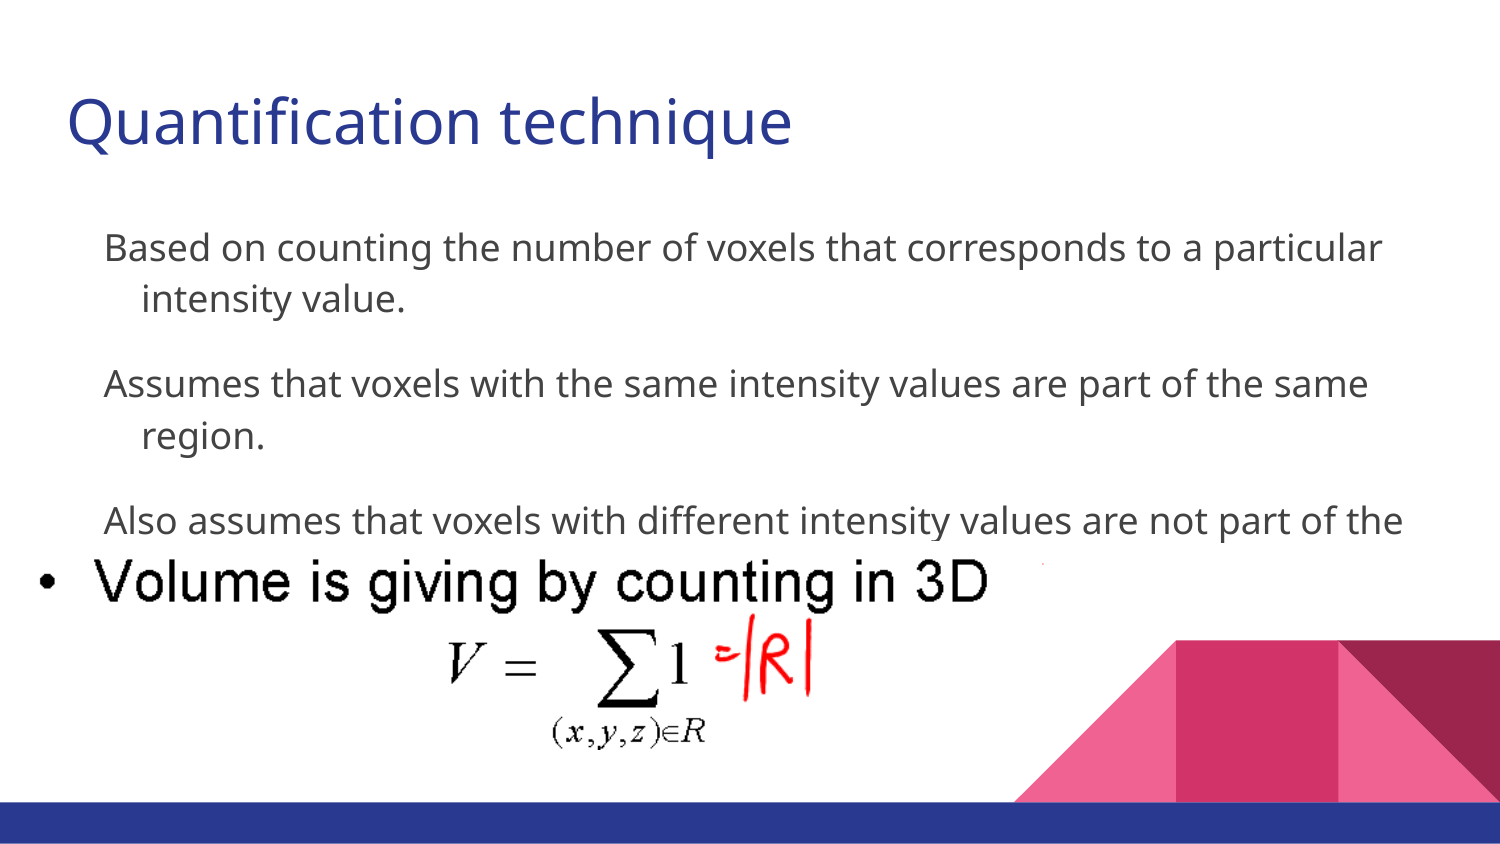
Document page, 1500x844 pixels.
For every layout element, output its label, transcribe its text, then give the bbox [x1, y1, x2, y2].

list Based on counting the number of voxels that corresponds to a particular intensity value. Assumes that voxels with the same intensity values are part of the same region. Also assumes that voxels with different intensity values are not part of the same region. [51, 201, 1449, 750]
title Quantification technique [51, 67, 1449, 167]
picture [31, 541, 1045, 750]
